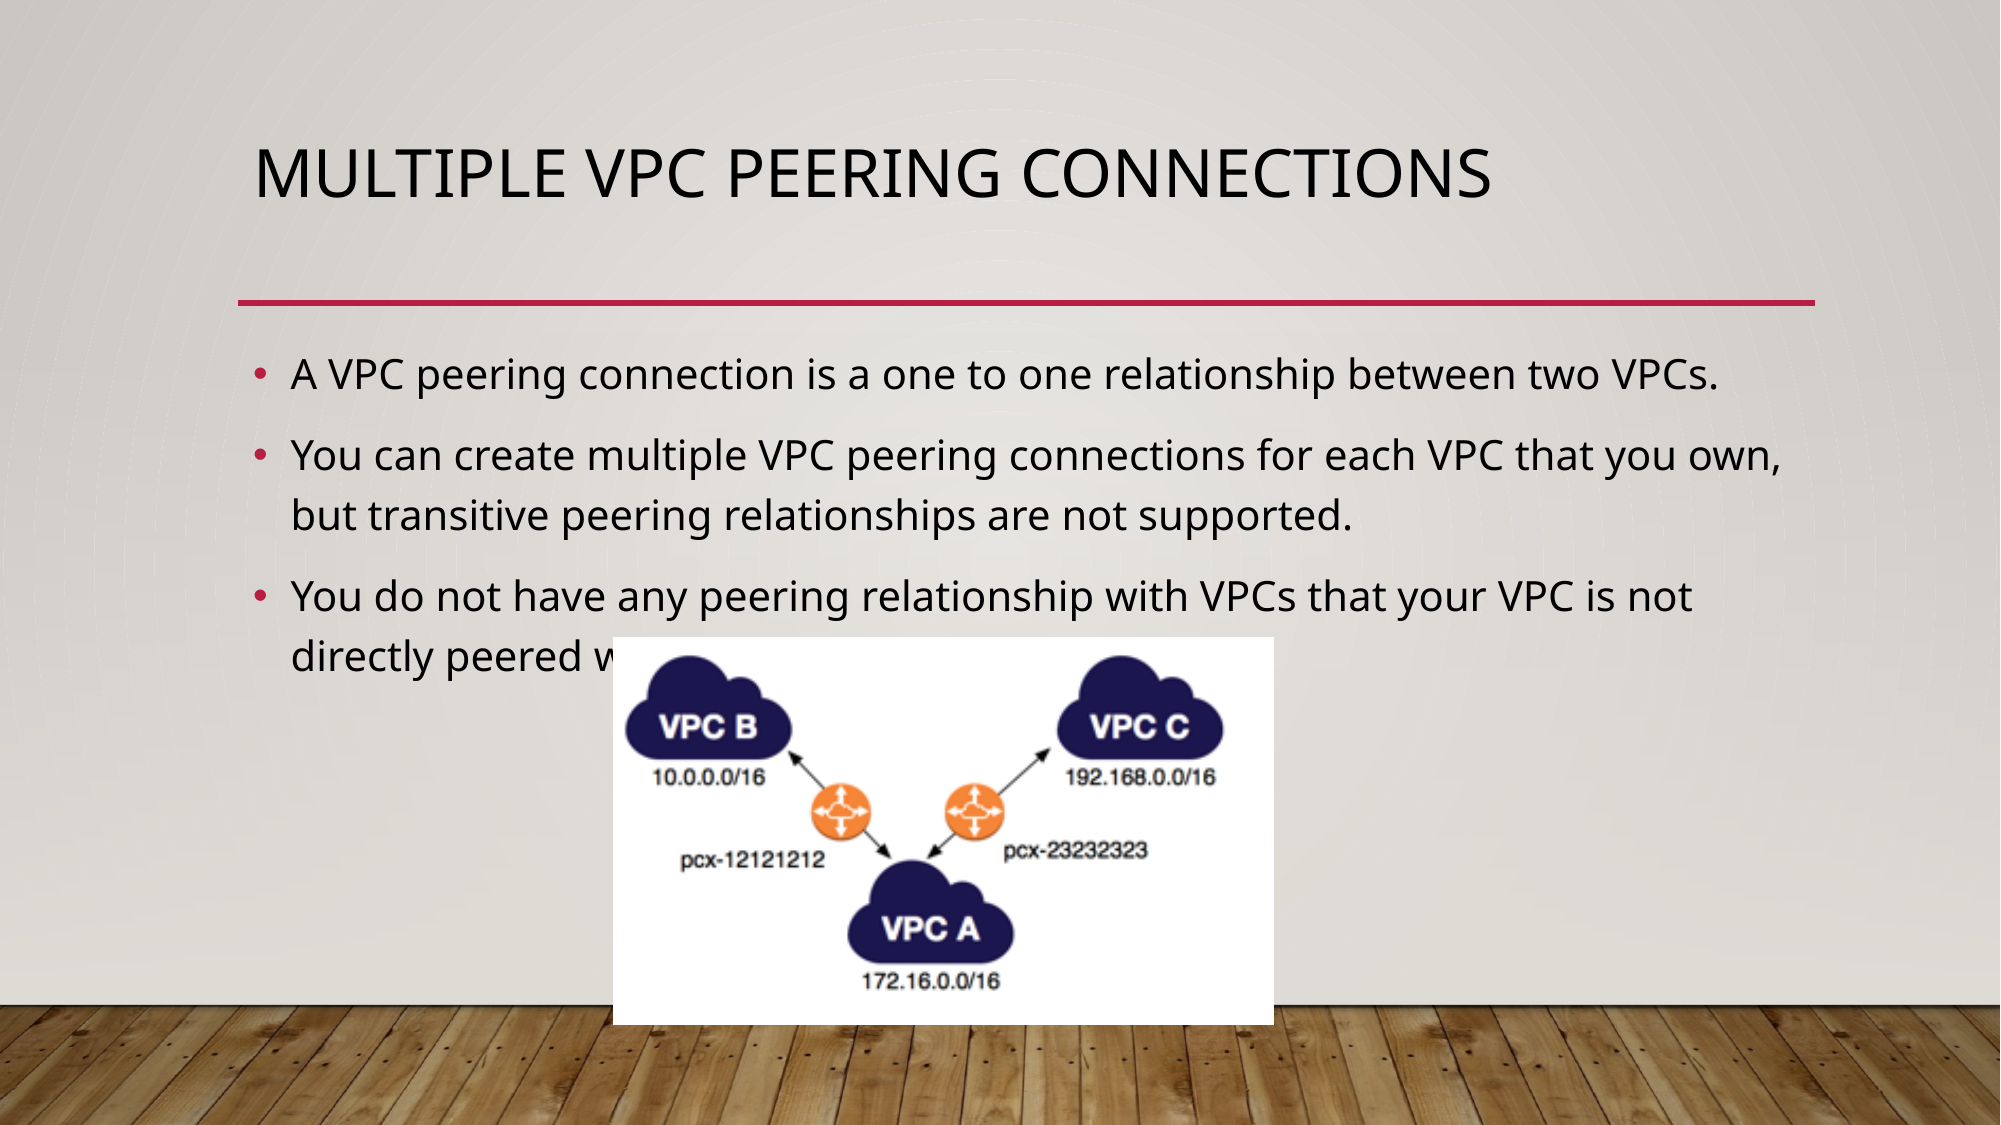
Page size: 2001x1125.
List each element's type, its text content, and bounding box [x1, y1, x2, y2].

picture [0, 636, 2000, 1125]
list A VPC peering connection is a one to one relationship between two VPCs. You can create multiple VPC peering connections for each VPC that you own, but transitive peering relationships are not supported. You do not have any peering relationship with VPCs that your VPC is not directly peered with. [238, 330, 1814, 897]
title Multiple VPC peering connections [238, 131, 1814, 305]
